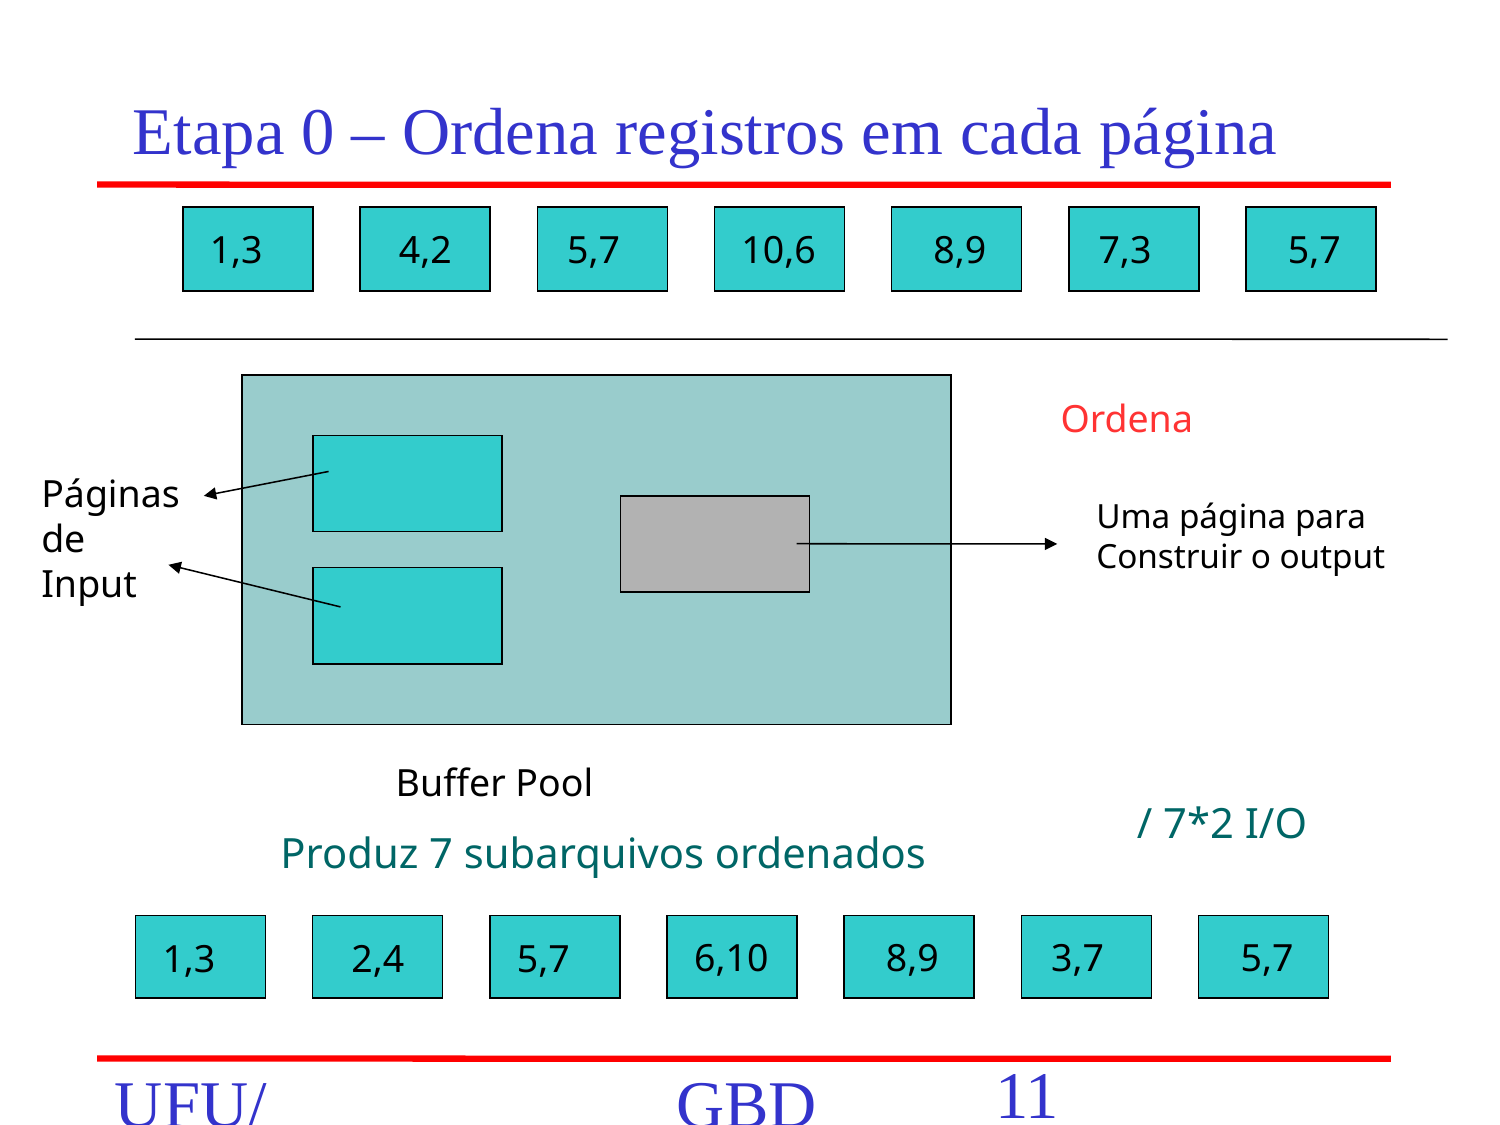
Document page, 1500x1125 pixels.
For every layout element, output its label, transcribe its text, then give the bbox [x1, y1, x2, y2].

text_box Páginas de Input [26, 461, 215, 613]
text_box 5,7 [552, 217, 644, 279]
footer GBD [661, 1058, 885, 1107]
text_box [537, 206, 668, 292]
text_box 5,7 [1273, 217, 1364, 279]
text_box 5,7 [1225, 926, 1317, 987]
text_box [844, 915, 975, 999]
text_box Produz 7 subarquivos ordenados [265, 819, 995, 885]
text_box [312, 567, 502, 664]
text_box 5,7 [502, 927, 593, 988]
text_box [891, 206, 1022, 292]
text_box [620, 495, 810, 593]
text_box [203, 471, 329, 496]
text_box 3,7 [1036, 926, 1128, 987]
text_box 2,4 [336, 927, 428, 988]
text_box [312, 915, 443, 999]
text_box 4,2 [384, 218, 475, 280]
text_box 7,3 [1083, 217, 1175, 279]
text_box [714, 206, 845, 292]
text_box [183, 206, 313, 292]
text_box Uma página para Construir o output [1081, 487, 1418, 584]
text_box 8,9 [918, 217, 1010, 279]
text_box [490, 915, 620, 999]
text_box [1246, 206, 1376, 292]
text_box [1068, 206, 1199, 292]
text_box 10,6 [726, 217, 842, 279]
slide_number UFU/FACOM/BCC [100, 1058, 537, 1125]
text_box 8,9 [871, 926, 962, 987]
text_box Etapa 0 – Ordena registros em cada página [118, 29, 1318, 177]
text_box [667, 915, 798, 999]
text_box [168, 564, 341, 607]
text_box Ordena [1045, 387, 1213, 448]
text_box 6,10 [679, 926, 794, 987]
text_box 1,3 [195, 218, 286, 280]
text_box Buffer Pool [380, 751, 630, 812]
slide_number ‹#› [980, 1050, 1417, 1098]
text_box [1021, 915, 1152, 999]
text_box [135, 915, 266, 999]
text_box [312, 435, 502, 532]
text_box 1,3 [147, 927, 239, 988]
text_box / 7*2 I/O [1122, 789, 1349, 855]
text_box [1198, 915, 1329, 999]
text_box [242, 375, 951, 725]
text_box [360, 206, 490, 292]
